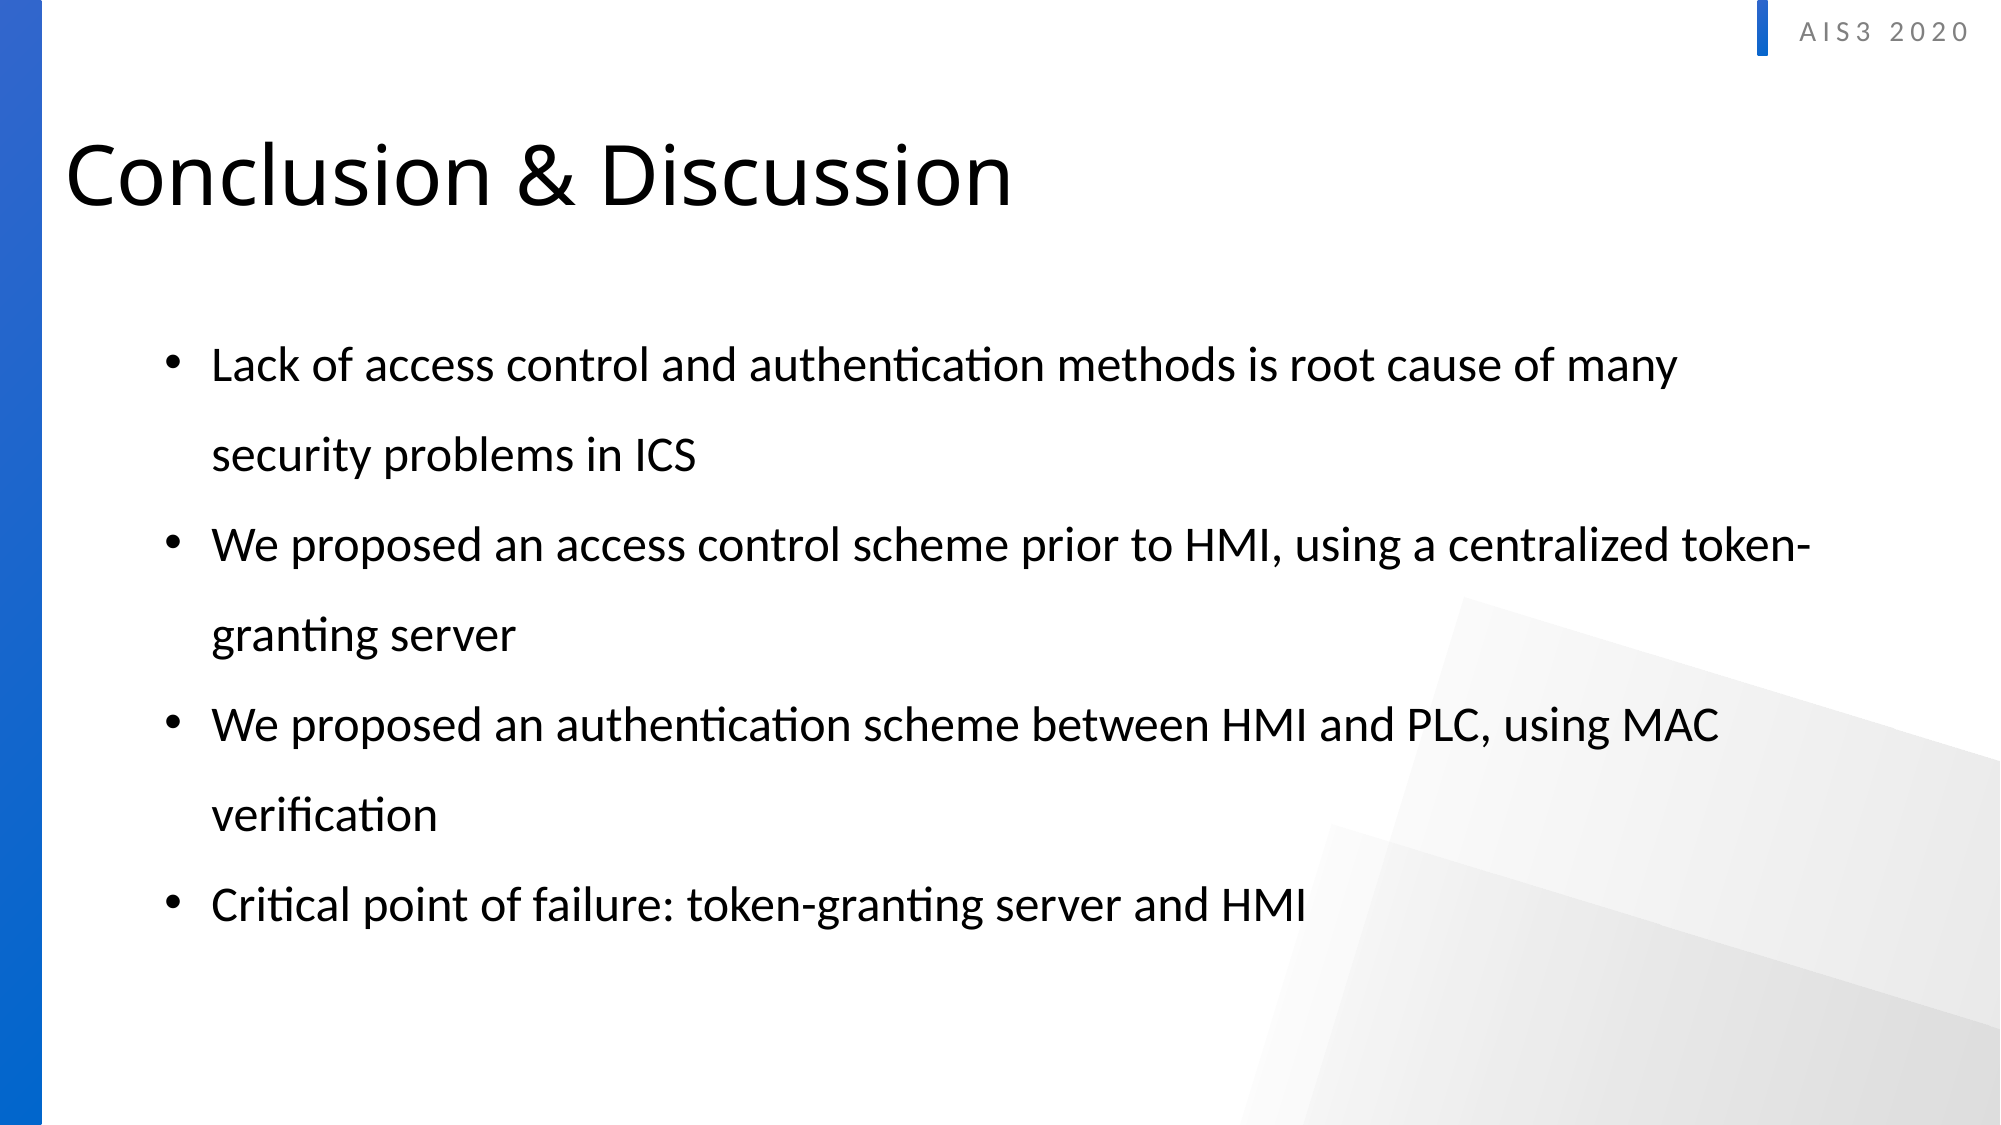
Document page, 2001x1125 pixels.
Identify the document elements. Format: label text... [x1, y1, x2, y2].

text_box Conclusion & Discussion [49, 114, 1031, 230]
text_box Lack of access control and authentication methods is root cause of many security problems in ICS We proposed an access control scheme prior to HMI, using a centralized token-granting server We proposed an authentication scheme between HMI and PLC, using MAC verification Critical point of failure: token-granting server and HMI [149, 294, 1859, 939]
